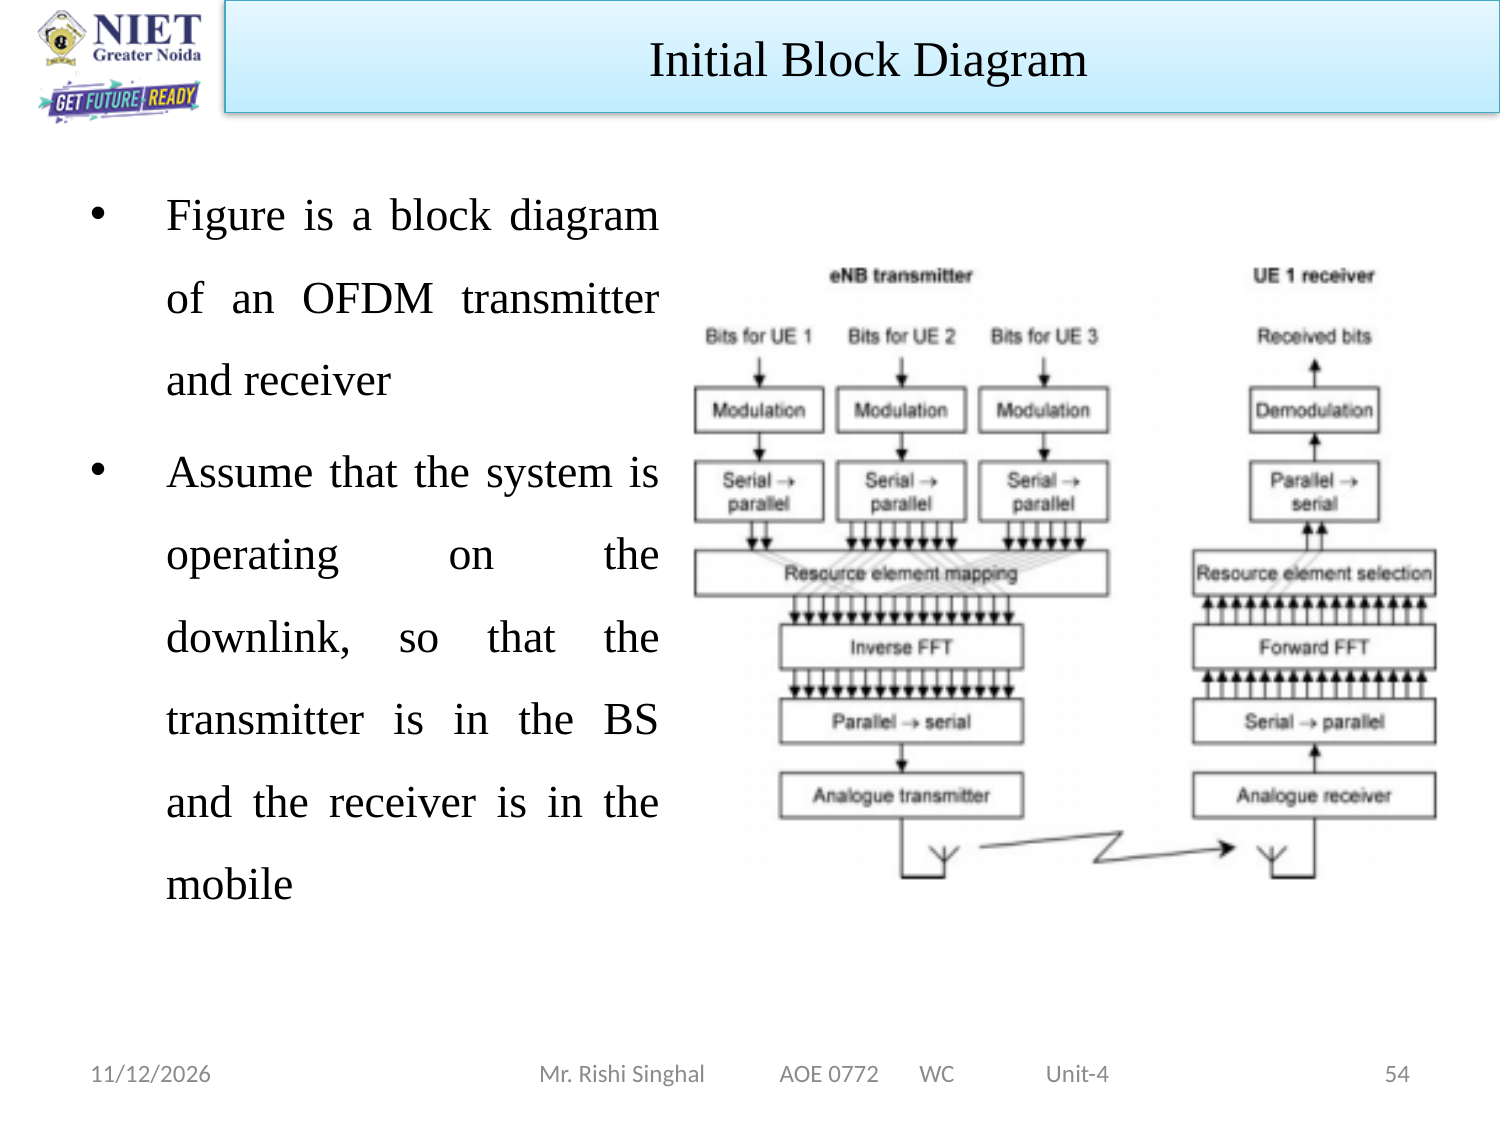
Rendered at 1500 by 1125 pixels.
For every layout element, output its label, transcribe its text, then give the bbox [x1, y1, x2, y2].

footer Mr. Rishi Singhal AOE 0772 WC Unit-4 [412, 1042, 1074, 1103]
picture [0, 0, 238, 135]
picture [674, 174, 1462, 913]
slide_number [75, 1042, 412, 1103]
list Figure is a block diagram of an OFDM transmitter and receiver Assume that the system is operating on the downlink, so that the transmitter is in the BS and the receiver is in the mobile [74, 149, 676, 1001]
text_box Initial Block Diagram [238, 0, 1500, 113]
slide_number 54 [1074, 1042, 1425, 1103]
